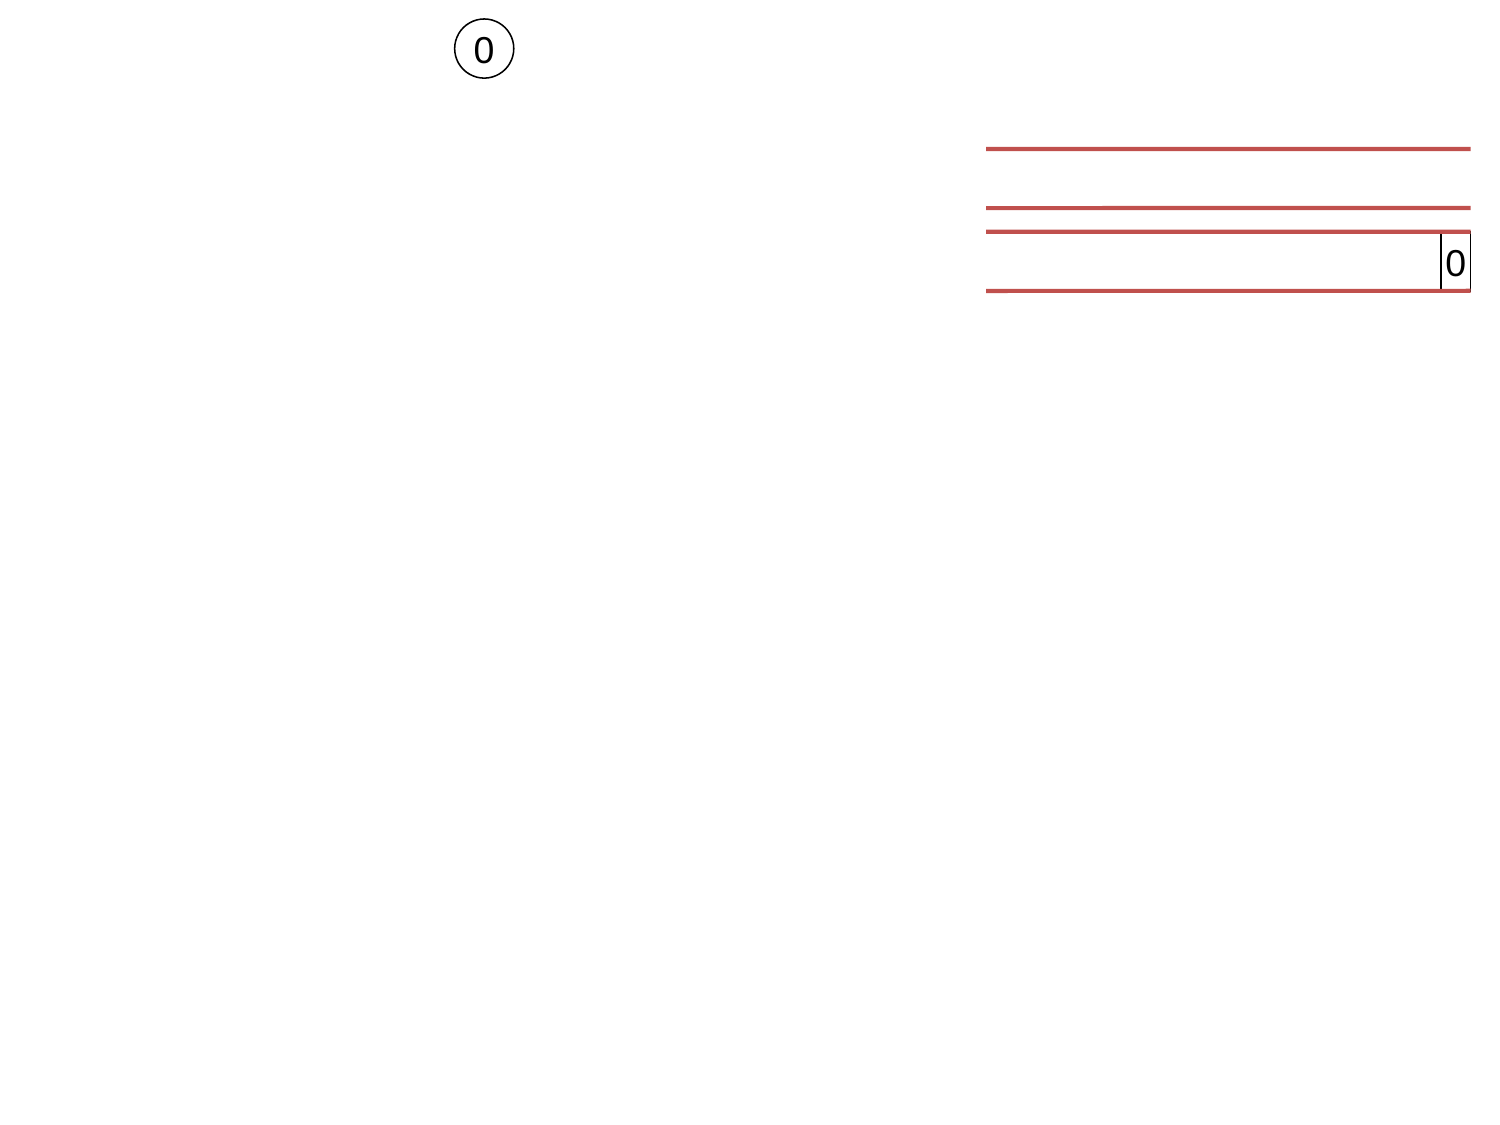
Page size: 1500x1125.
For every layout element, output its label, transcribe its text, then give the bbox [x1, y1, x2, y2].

text_box 0 [454, 18, 514, 79]
text_box 0 [1441, 232, 1471, 290]
